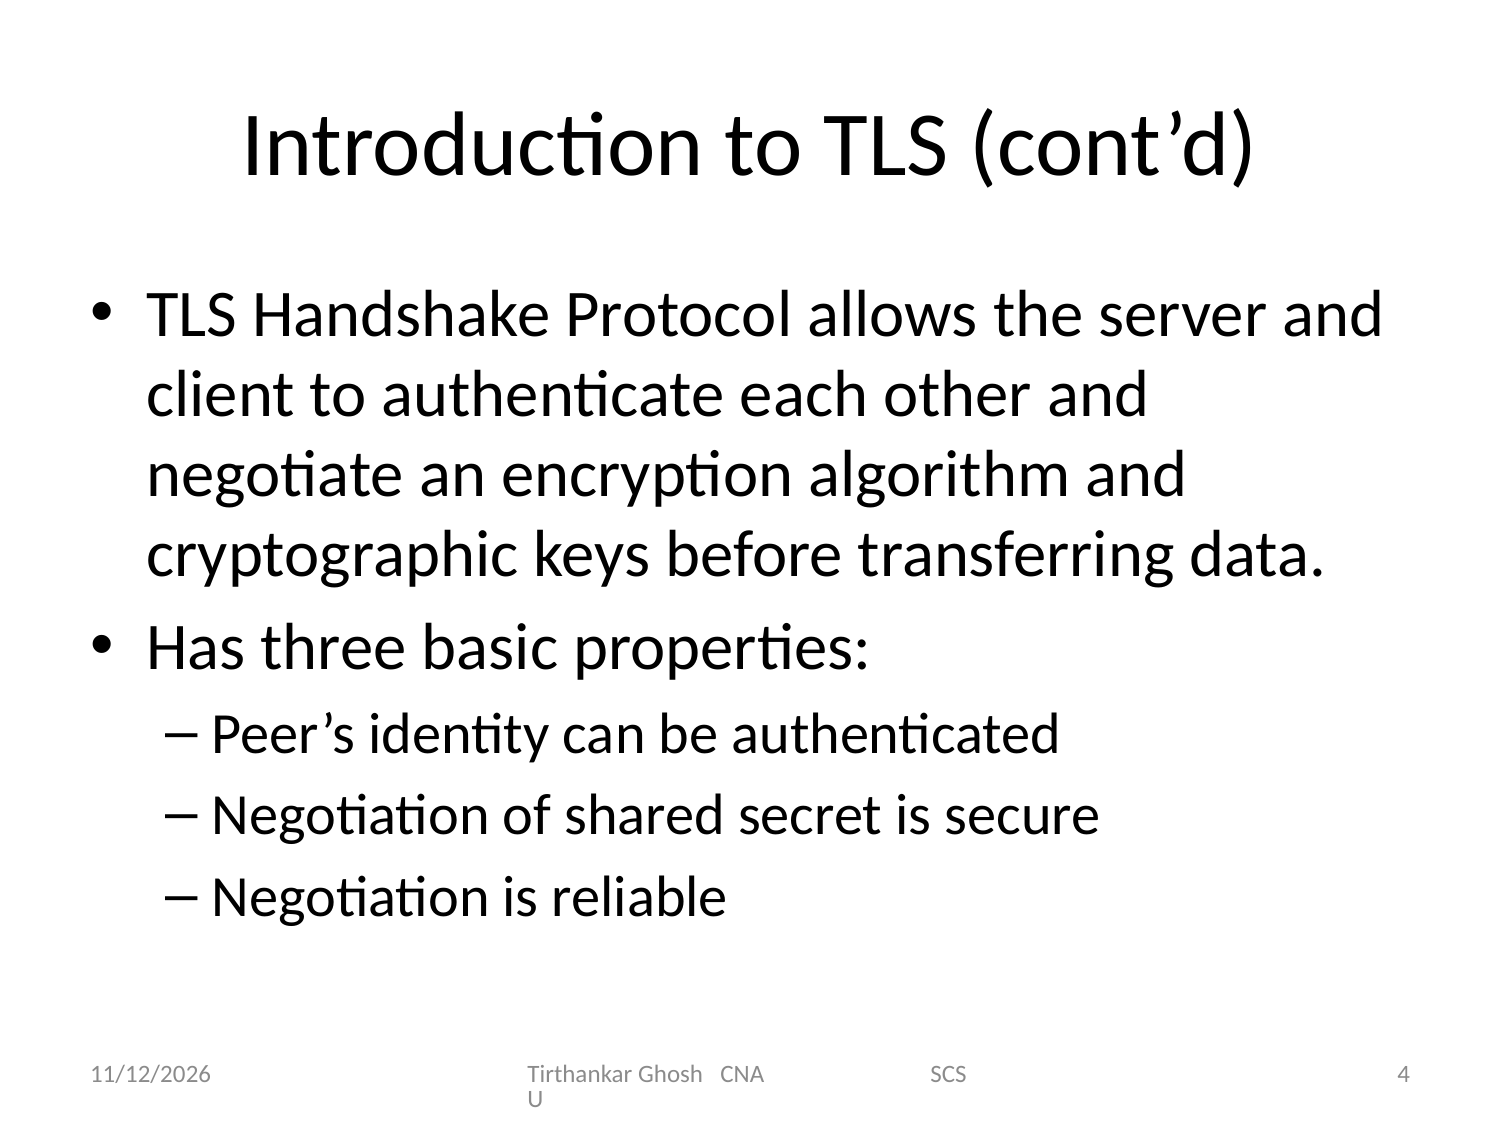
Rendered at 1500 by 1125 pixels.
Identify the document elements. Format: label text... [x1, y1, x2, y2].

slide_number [75, 1042, 425, 1103]
list TLS Handshake Protocol allows the server and client to authenticate each other and negotiate an encryption algorithm and cryptographic keys before transferring data. Has three basic properties: Peer’s identity can be authenticated Negotiation of shared secret is secure Negotiation is reliable [75, 262, 1425, 1005]
slide_number 4 [1074, 1042, 1425, 1103]
title Introduction to TLS (cont’d) [75, 45, 1425, 233]
footer Tirthankar Ghosh CNA SCSU [512, 1042, 988, 1103]
